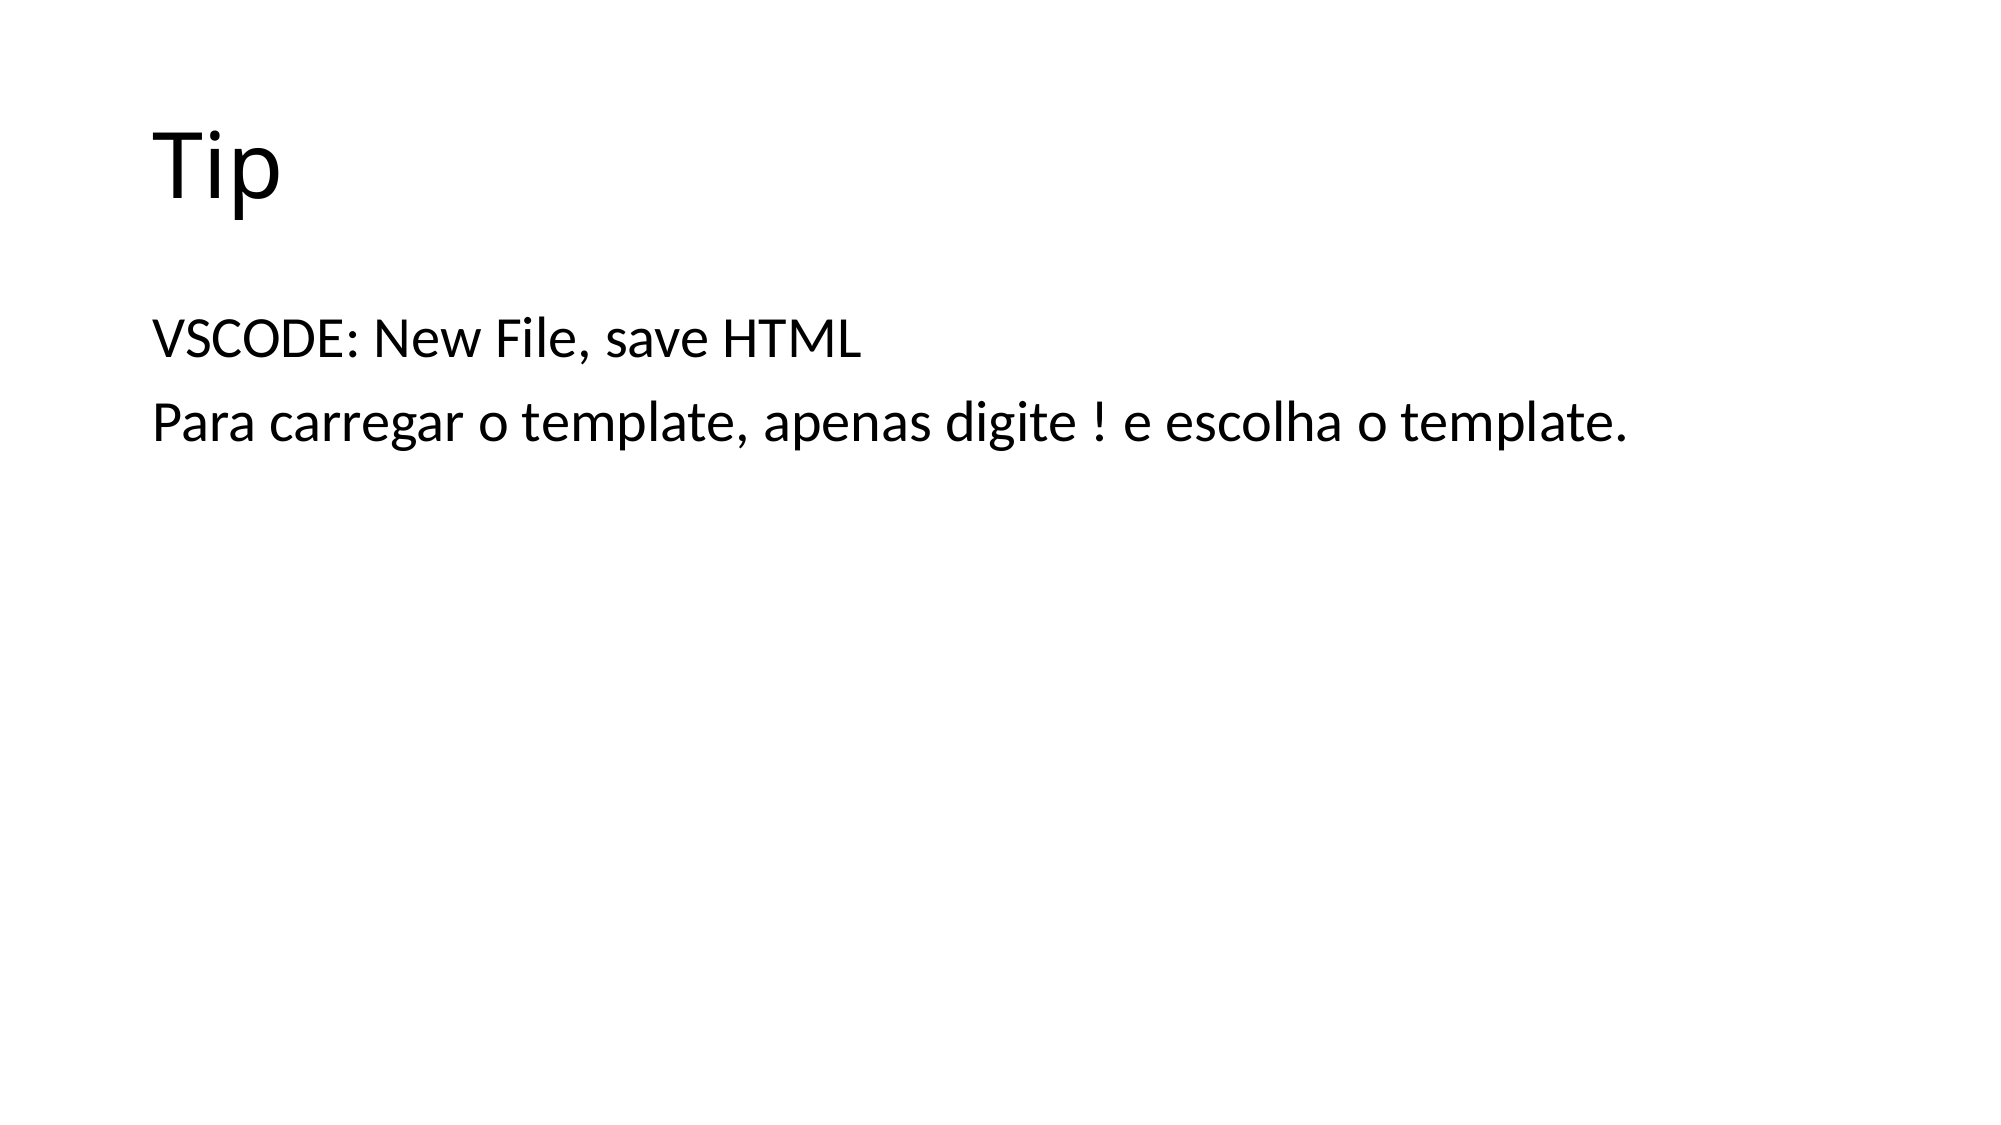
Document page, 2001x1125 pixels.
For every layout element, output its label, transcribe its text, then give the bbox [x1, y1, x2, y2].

list VSCODE: New File, save HTML Para carregar o template, apenas digite ! e escolha o template. [137, 299, 1863, 1014]
title Tip [137, 59, 1863, 278]
